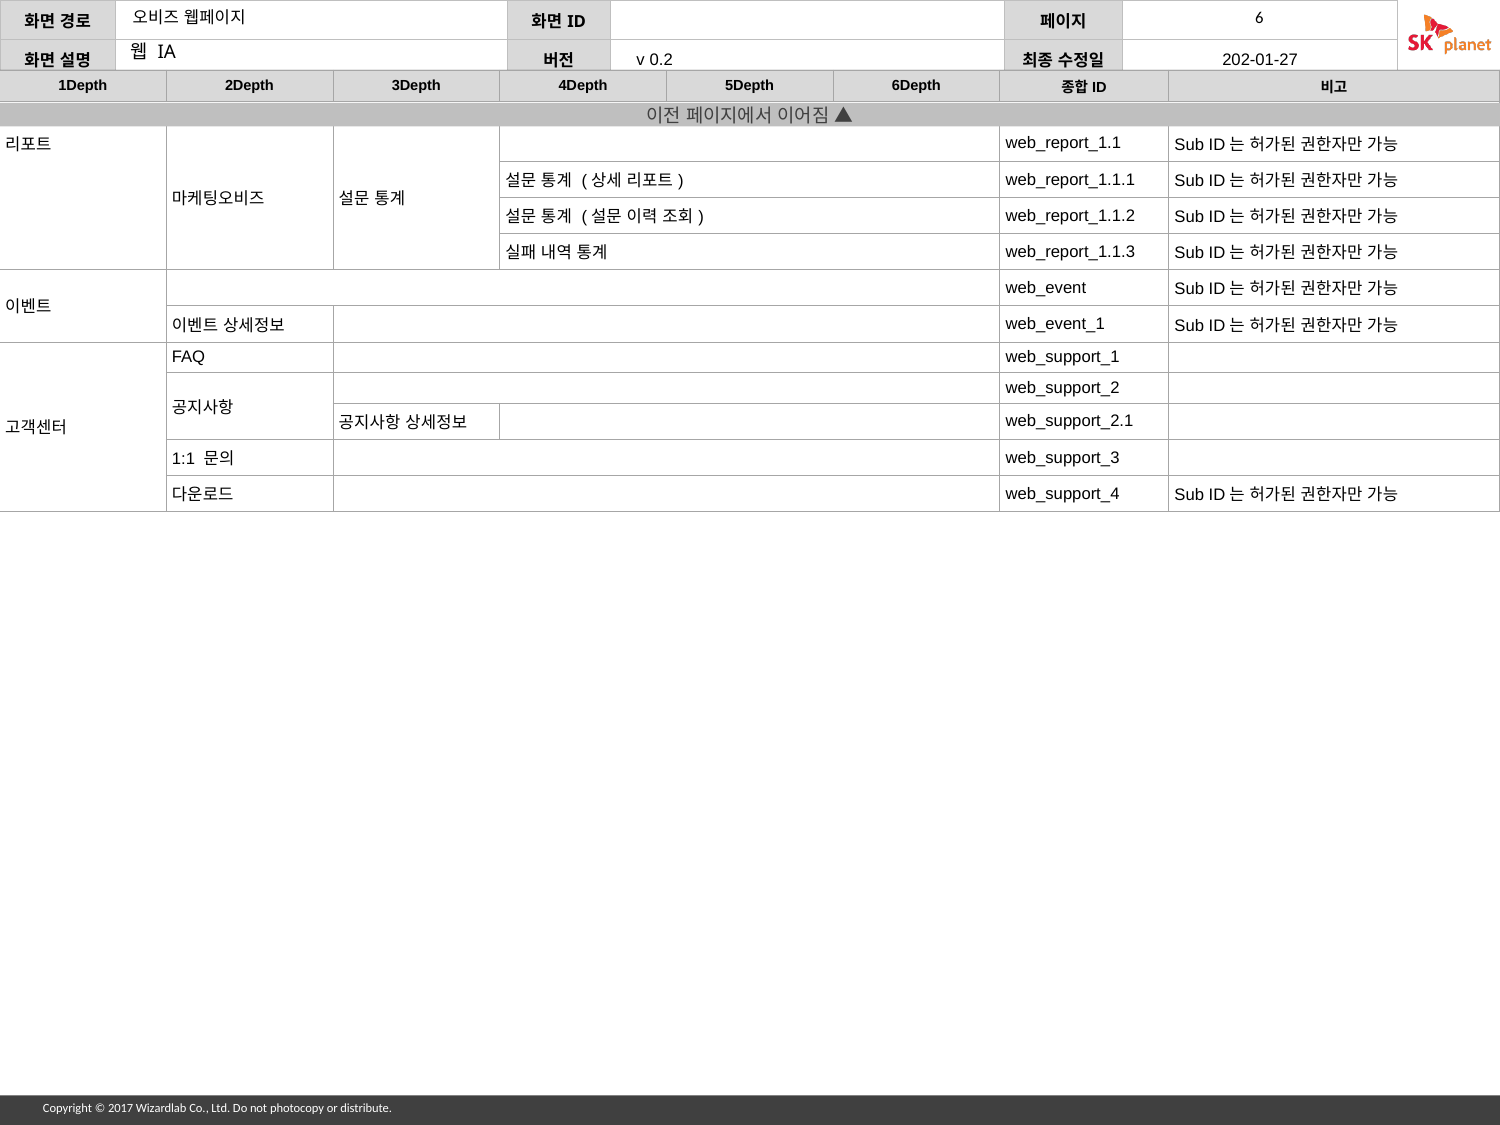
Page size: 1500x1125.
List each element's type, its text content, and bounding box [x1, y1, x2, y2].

table_header 비고 [1169, 71, 1499, 101]
table_cell [1169, 404, 1499, 439]
table_cell Sub ID는 허가된 권한자만 가능 [1169, 234, 1499, 269]
table_cell web_support_2 [1000, 373, 1168, 403]
table_cell 다운로드 [167, 476, 333, 511]
table_cell [167, 270, 999, 305]
table_cell 마케팅오비즈 [167, 127, 333, 269]
table_cell web_support_4 [1000, 476, 1168, 511]
table_cell [334, 440, 999, 475]
table_cell 고객센터 [0, 343, 166, 511]
table_cell web_report_1.1.2 [1000, 198, 1168, 233]
table_cell [500, 404, 999, 439]
text_box 웹 IA [115, 35, 508, 70]
table_cell FAQ [167, 343, 333, 372]
table_cell Sub ID는 허가된 권한자만 가능 [1169, 306, 1499, 342]
table_cell 설문 통계 (상세 리포트) [500, 162, 999, 197]
table_cell 이벤트 [0, 270, 166, 342]
table_header 3Depth [334, 71, 499, 101]
table_cell 리포트 [0, 127, 166, 269]
table_cell Sub ID는 허가된 권한자만 가능 [1169, 127, 1499, 161]
table_header 1Depth [0, 71, 166, 101]
table_cell web_report_1.1 [1000, 127, 1168, 161]
table_cell [334, 343, 999, 372]
table_cell [500, 127, 999, 161]
table_cell web_support_2.1 [1000, 404, 1168, 439]
table_header 2Depth [167, 71, 333, 101]
table_cell 공지사항 상세정보 [334, 404, 499, 439]
table_cell web_report_1.1.1 [1000, 162, 1168, 197]
table_cell web_event [1000, 270, 1168, 305]
table_cell 설문 통계 [334, 127, 499, 269]
table_cell 설문 통계 (설문 이력 조회) [500, 198, 999, 233]
table_cell 1:1 문의 [167, 440, 333, 475]
table_cell 이벤트 상세정보 [167, 306, 333, 342]
table_cell Sub ID는 허가된 권한자만 가능 [1169, 476, 1499, 511]
table_cell [1169, 440, 1499, 475]
table_cell [334, 373, 999, 403]
table_cell web_support_3 [1000, 440, 1168, 475]
table_cell Sub ID는 허가된 권한자만 가능 [1169, 270, 1499, 305]
picture [1404, 10, 1494, 57]
table_cell 실패 내역 통계 [500, 234, 999, 269]
table_cell 공지사항 [167, 373, 333, 439]
text_box 이전 페이지에서 이어짐 ▲ [0, 102, 1500, 127]
table_cell Sub ID는 허가된 권한자만 가능 [1169, 162, 1499, 197]
table_header 6Depth [834, 71, 999, 101]
table_header 4Depth [500, 71, 666, 101]
table_cell web_support_1 [1000, 343, 1168, 372]
table_cell [1169, 343, 1499, 372]
table_cell web_event_1 [1000, 306, 1168, 342]
table_cell Sub ID는 허가된 권한자만 가능 [1169, 198, 1499, 233]
table_cell [334, 306, 999, 342]
table_header 종합ID [1000, 71, 1168, 101]
table_header 5Depth [667, 71, 833, 101]
table_cell [1169, 373, 1499, 403]
table_cell web_report_1.1.3 [1000, 234, 1168, 269]
table_cell [334, 476, 999, 511]
